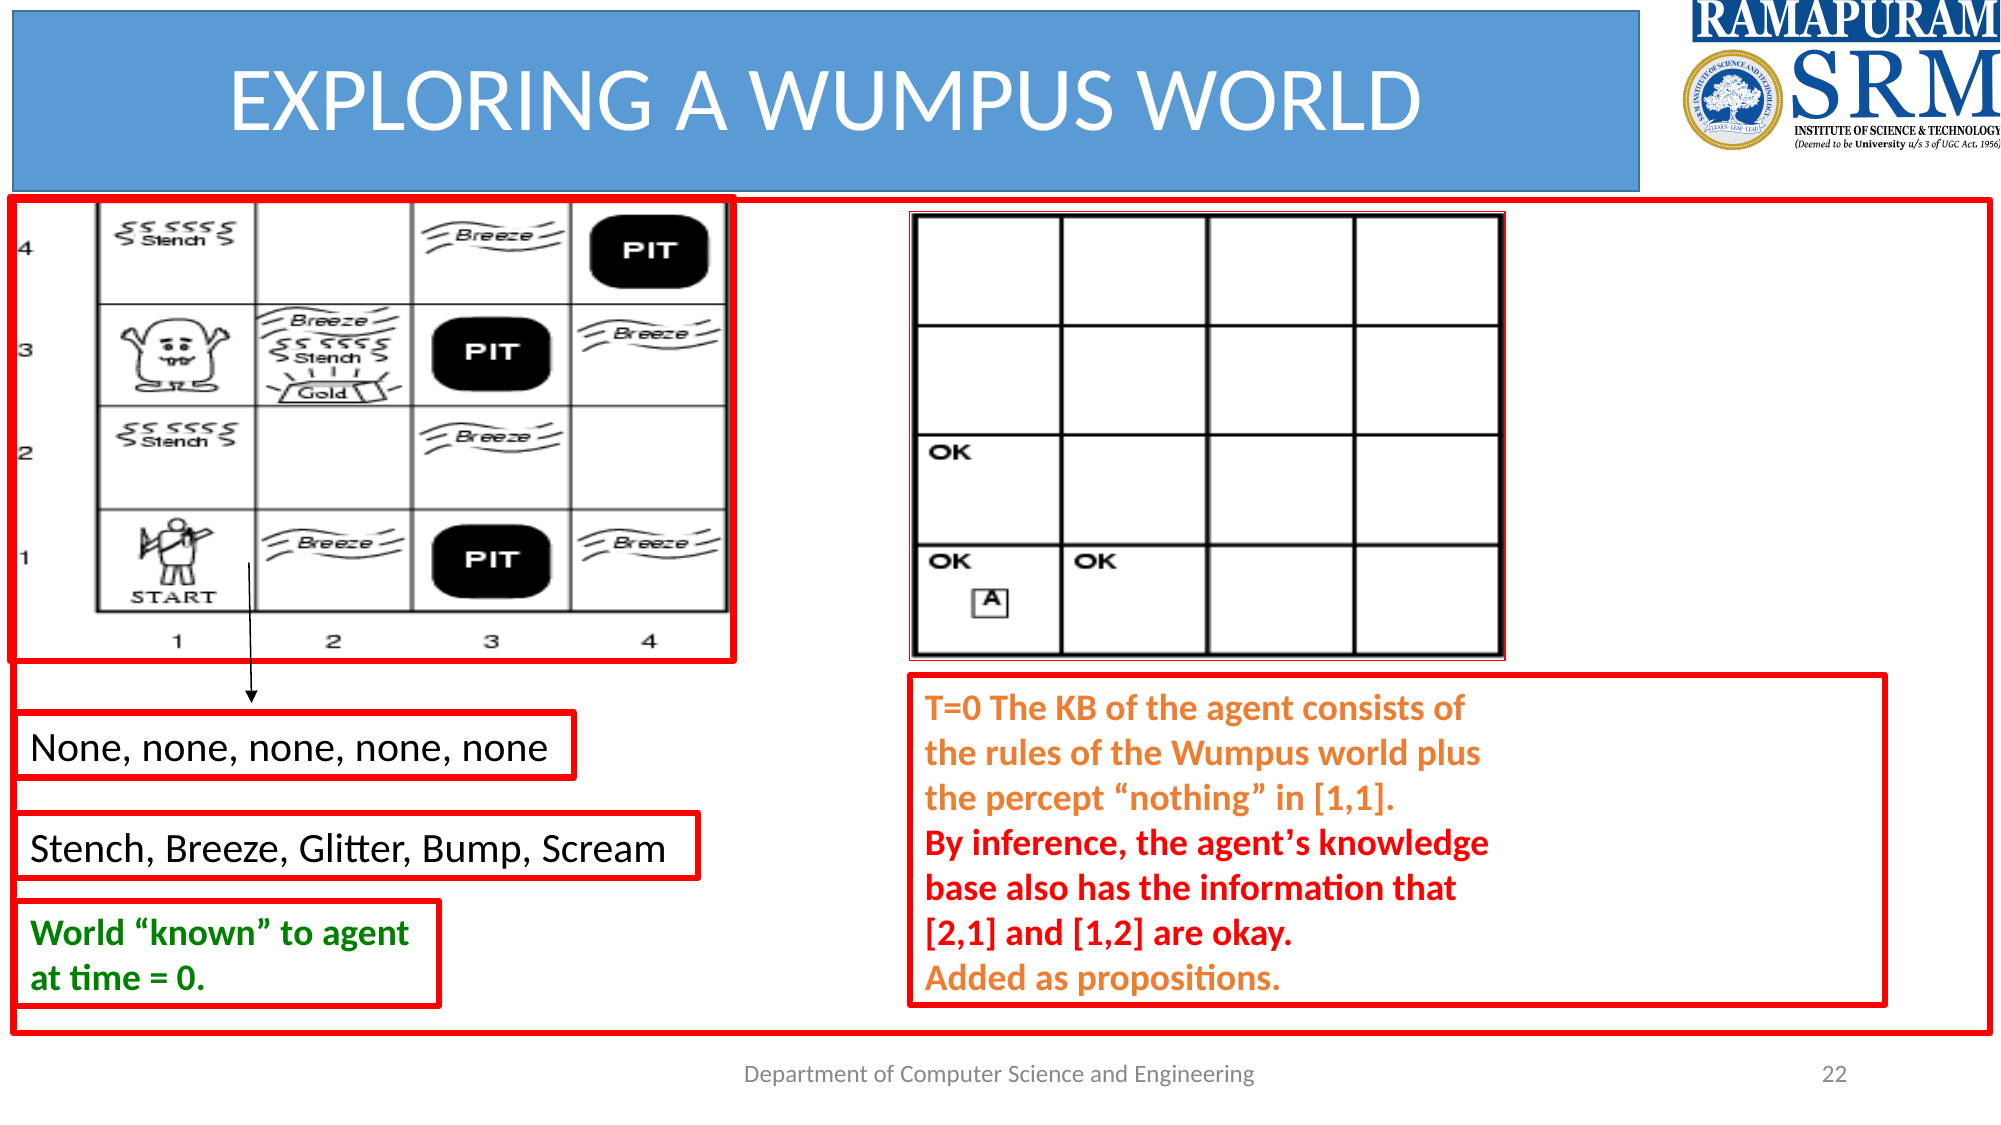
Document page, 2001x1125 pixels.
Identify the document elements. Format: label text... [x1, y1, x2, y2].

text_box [248, 562, 252, 704]
picture [13, 199, 731, 658]
picture [1621, 0, 2001, 169]
slide_number ‹#› [13, 203, 733, 708]
footer Department of Computer Science and Engineering [662, 1042, 1338, 1103]
text_box [13, 200, 1991, 1034]
text_box EXPLORING A WUMPUS WORLD [13, 11, 1639, 191]
picture [909, 212, 1505, 661]
slide_number ‹#› [1412, 1042, 1863, 1103]
